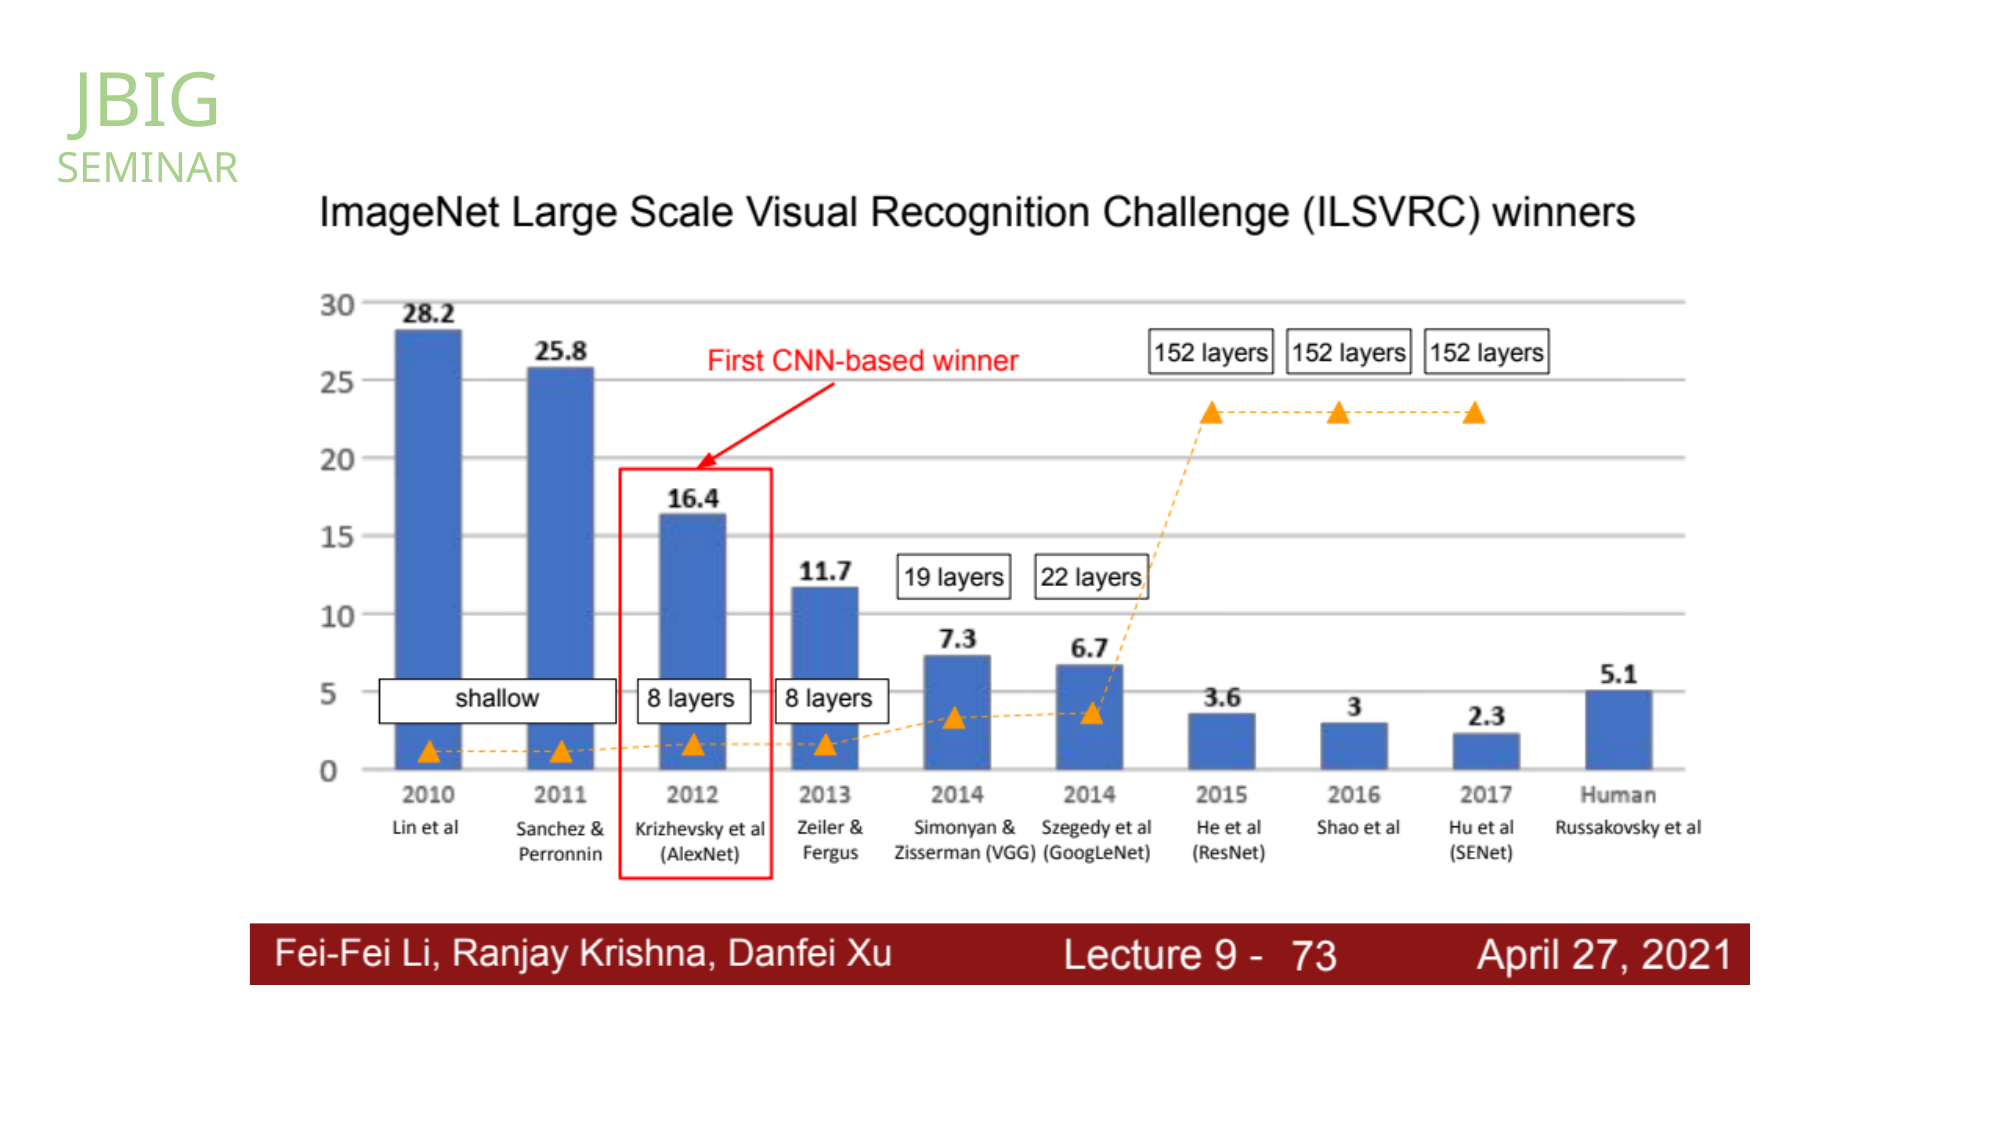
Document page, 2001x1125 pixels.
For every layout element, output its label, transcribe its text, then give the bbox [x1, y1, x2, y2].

text_box SEMINAR [25, 133, 270, 199]
picture [249, 140, 1750, 985]
text_box JBIG [25, 43, 270, 133]
